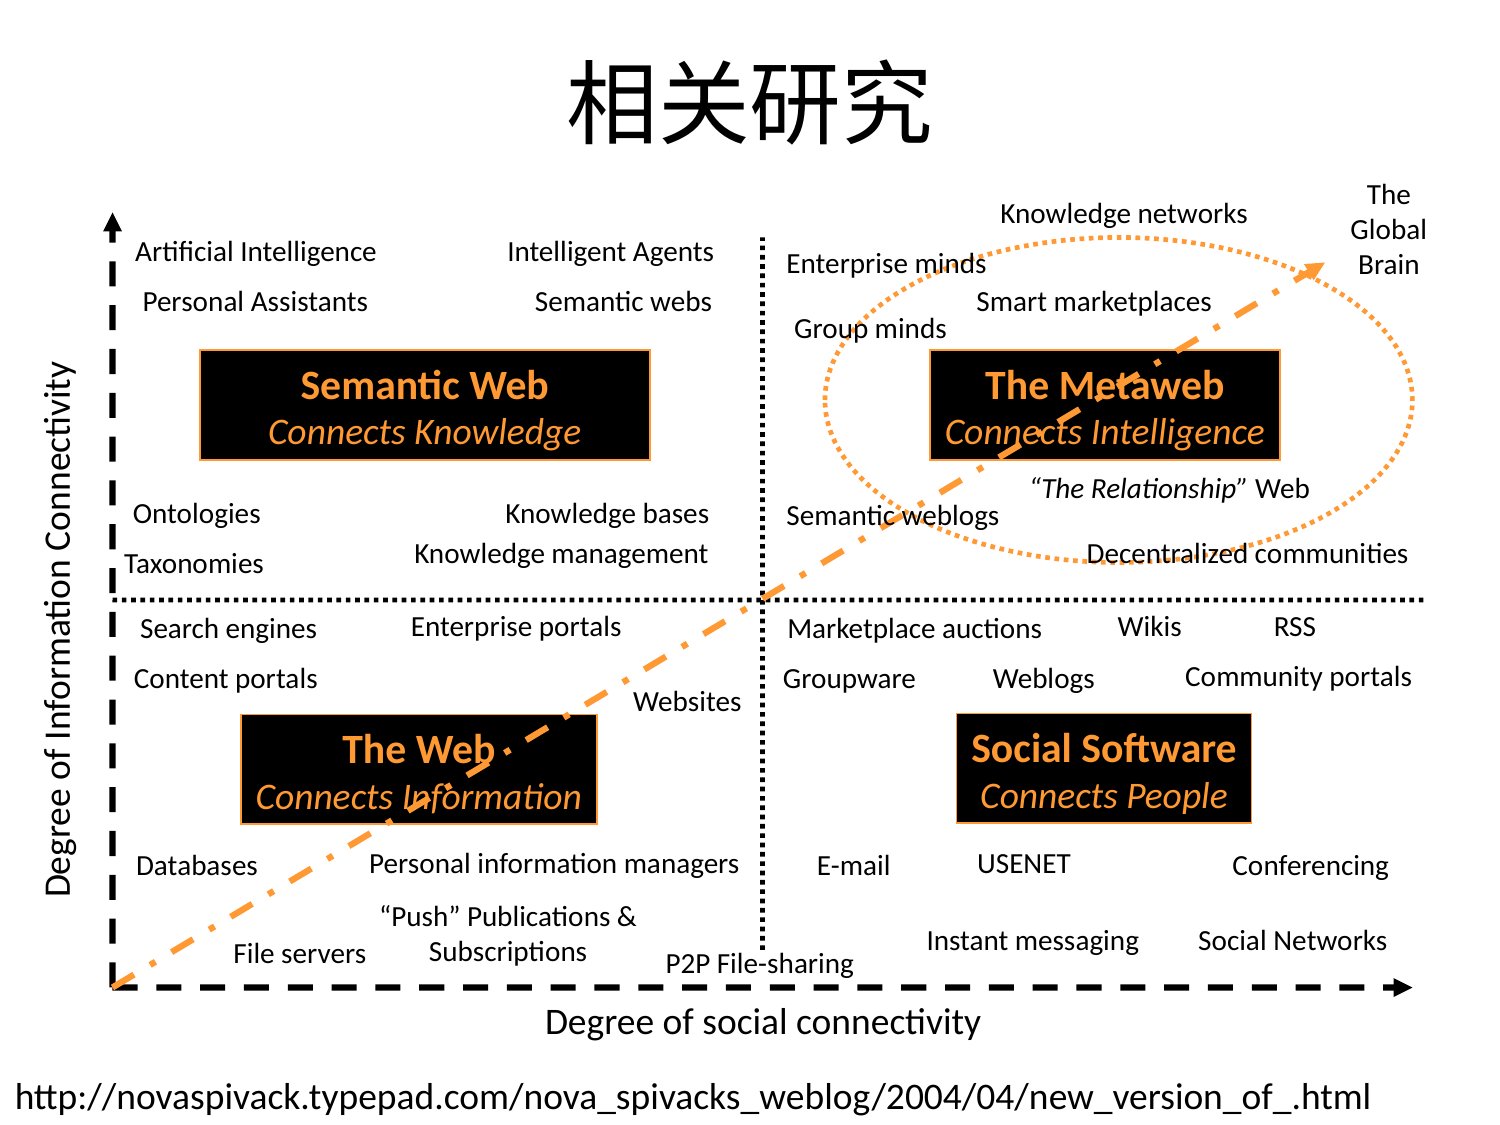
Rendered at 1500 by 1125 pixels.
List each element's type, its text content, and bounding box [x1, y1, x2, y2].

text_box File servers [218, 926, 382, 977]
text_box Smart marketplaces [961, 274, 1227, 325]
text_box “The Relationship” Web [1014, 462, 1325, 513]
text_box E-mail [802, 839, 906, 889]
text_box The Global Brain [1312, 167, 1465, 288]
text_box Enterprise portals [396, 599, 637, 650]
text_box [1393, 981, 1413, 994]
text_box The Web Connects Information [240, 714, 598, 825]
text_box Degree of Information Connectivity [24, 287, 85, 913]
text_box Knowledge networks [985, 187, 1264, 238]
text_box Semantic weblogs [771, 489, 1015, 539]
text_box Social Software Connects People [956, 713, 1252, 823]
text_box Instant messaging [911, 914, 1155, 964]
text_box [106, 212, 119, 230]
text_box Conferencing [1217, 839, 1404, 889]
text_box Knowledge bases [490, 487, 725, 538]
text_box Weblogs [978, 651, 1111, 702]
text_box Artificial Intelligence [120, 224, 392, 275]
text_box P2P File-sharing [650, 937, 870, 988]
text_box Content portals [119, 651, 333, 702]
text_box Groupware [768, 651, 931, 702]
text_box Search engines [125, 601, 333, 651]
title 相关研究 [74, 6, 1426, 195]
text_box “Push” Publications & Subscriptions [364, 890, 652, 975]
text_box Group minds [779, 301, 962, 352]
text_box Personal information managers [354, 837, 755, 888]
text_box Taxonomies [109, 537, 280, 588]
text_box Wikis [1102, 599, 1197, 650]
text_box Marketplace auctions [772, 601, 1058, 652]
text_box Social Networks [1183, 914, 1403, 964]
text_box Decentralized communities [1071, 526, 1424, 577]
text_box [824, 238, 1413, 561]
text_box Community portals [1170, 649, 1428, 700]
text_box RSS [1258, 599, 1332, 649]
text_box Websites [618, 674, 757, 725]
text_box http://novaspivack.typepad.com/nova_spivacks_weblog/2004/04/new_version_of_.html [0, 1064, 1500, 1125]
text_box Semantic webs [520, 274, 728, 325]
text_box Degree of social connectivity [530, 989, 997, 1050]
text_box Ontologies [118, 487, 276, 537]
text_box Semantic Web Connects Knowledge [199, 350, 650, 460]
text_box Enterprise minds [771, 237, 1002, 288]
text_box Personal Assistants [127, 274, 384, 325]
text_box Knowledge management [399, 526, 724, 577]
text_box Intelligent Agents [492, 224, 730, 275]
text_box Databases [121, 839, 273, 889]
text_box USENET [962, 837, 1087, 888]
